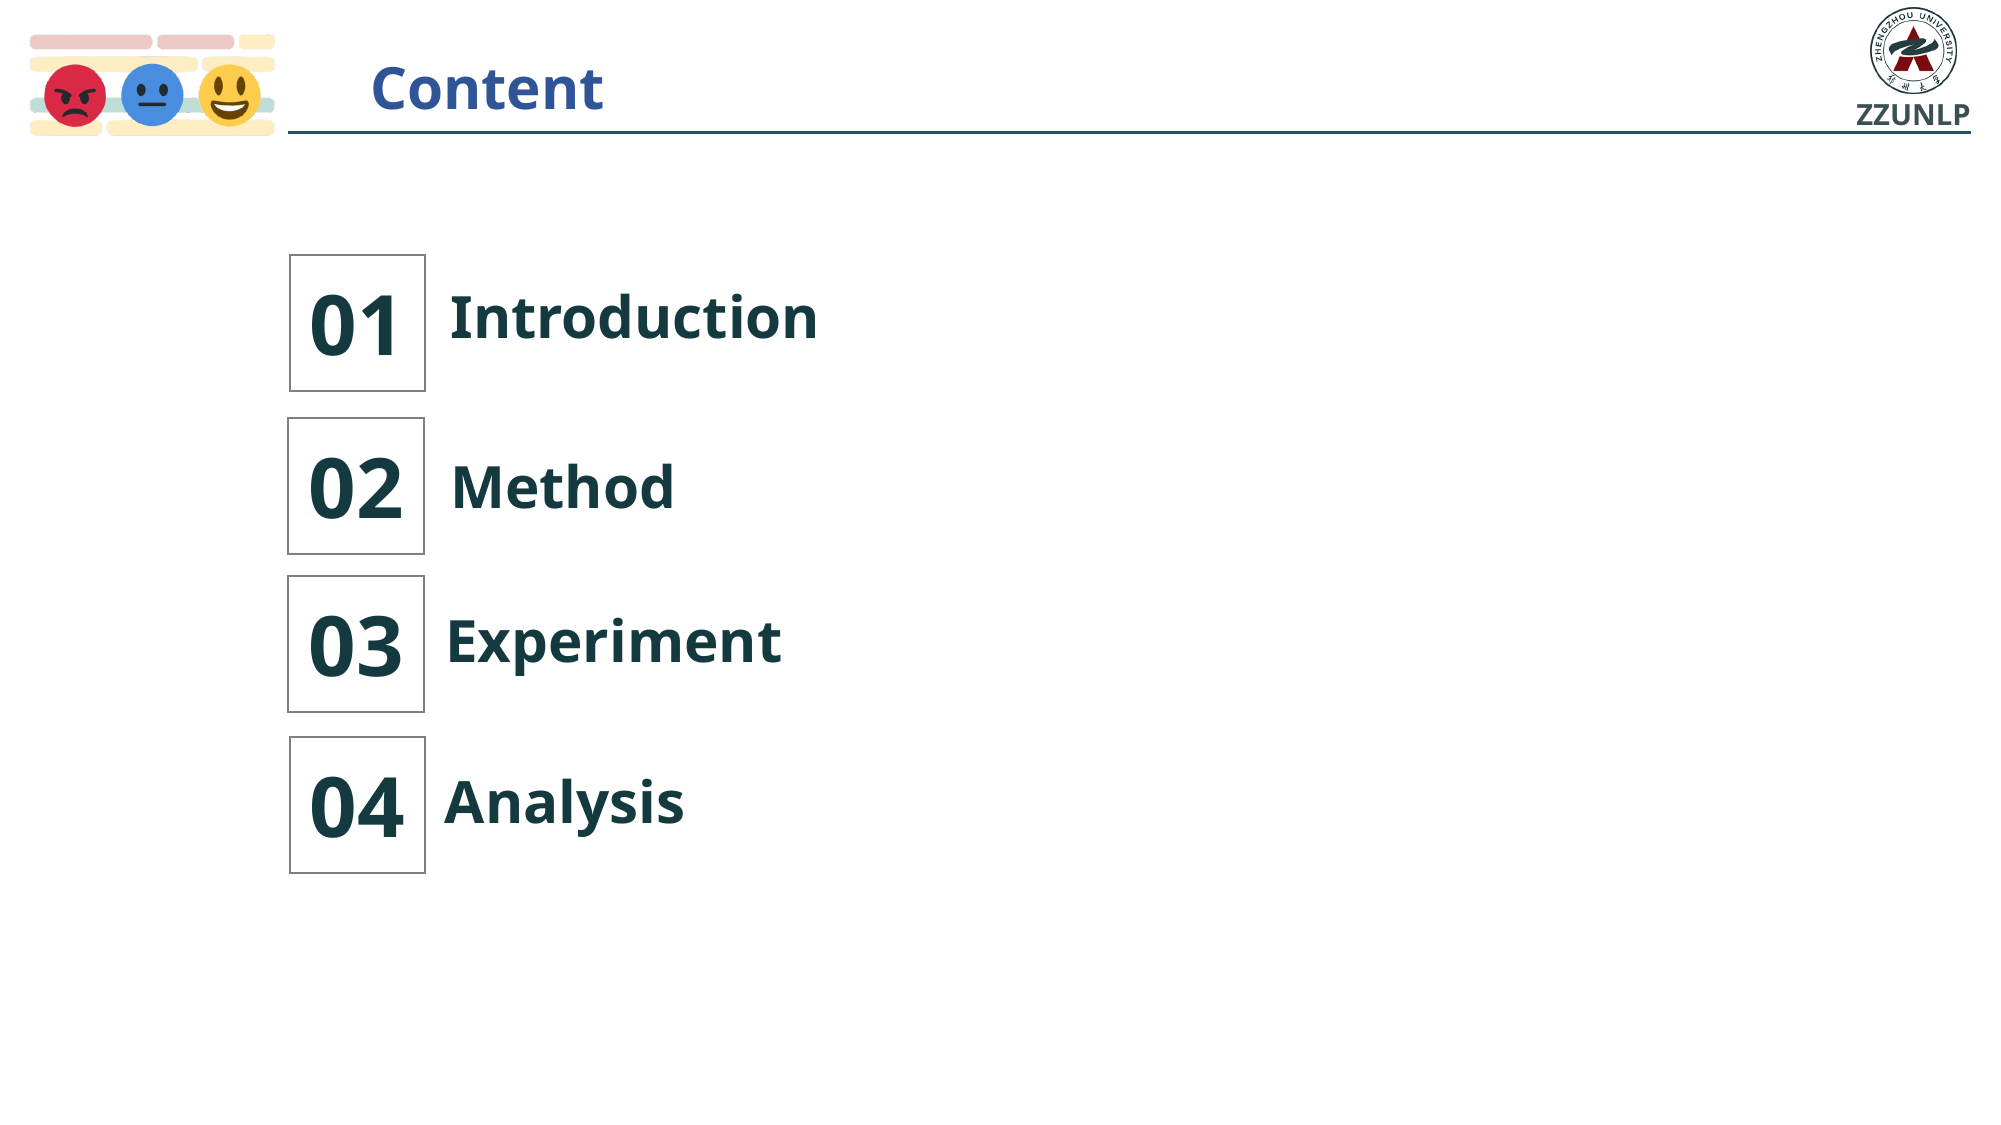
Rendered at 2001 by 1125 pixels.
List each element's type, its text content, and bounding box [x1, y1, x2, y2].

picture [1870, 7, 1957, 94]
text_box [289, 736, 426, 874]
picture [28, 20, 282, 141]
text_box ZZUNLP [1847, 88, 1985, 140]
text_box Method [435, 442, 934, 528]
text_box [287, 575, 425, 713]
text_box Content [355, 43, 812, 129]
text_box [287, 417, 425, 555]
text_box Experiment [430, 596, 1051, 752]
text_box Analysis [430, 757, 999, 843]
text_box Introduction [435, 272, 889, 358]
text_box [289, 254, 426, 392]
